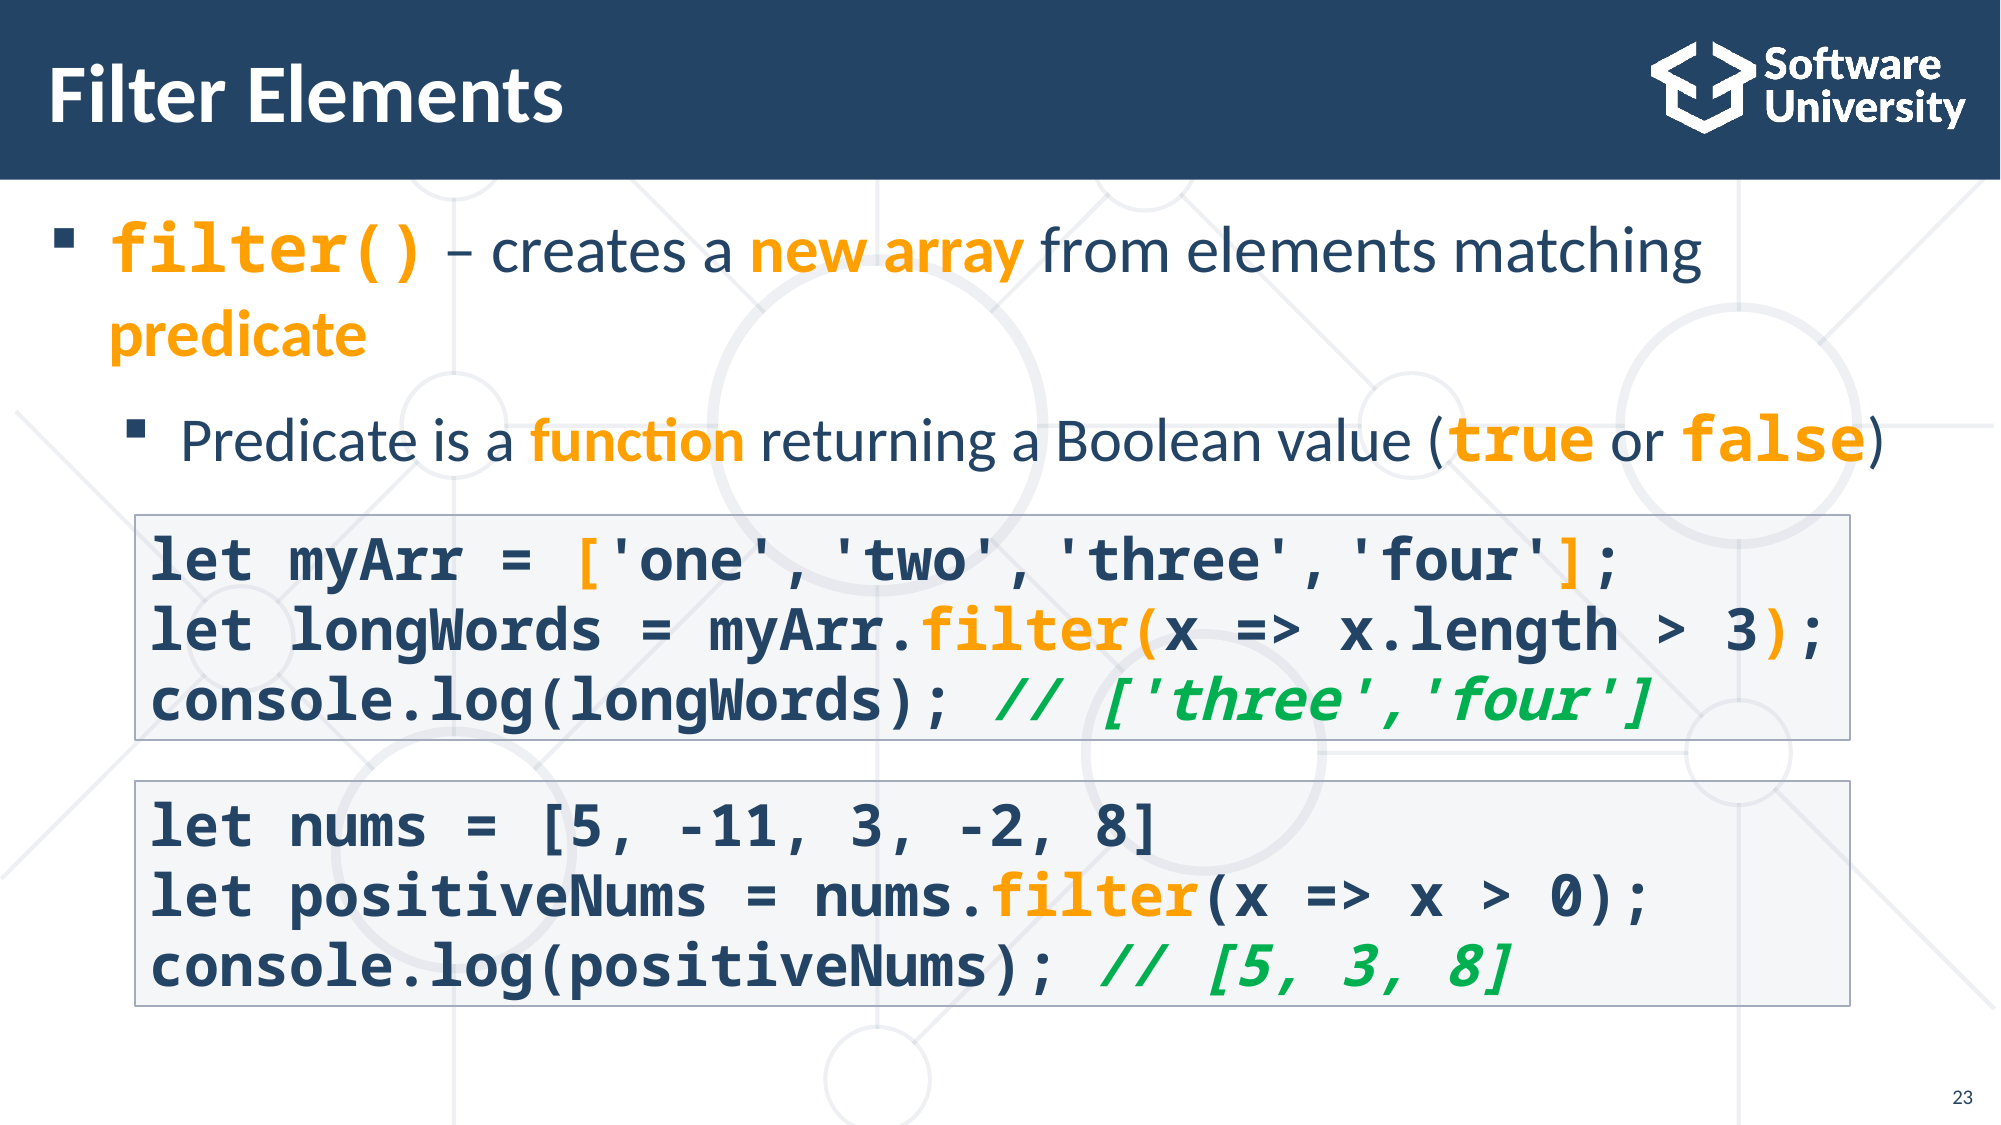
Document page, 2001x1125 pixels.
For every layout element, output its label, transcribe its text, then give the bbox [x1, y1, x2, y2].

text_box let myArr = ['one', 'two', 'three', 'four']; let longWords = myArr.filter(x => x.length > 3); console.log(longWords); // ['three','four'] [134, 515, 1851, 740]
slide_number 23 [1927, 1067, 1989, 1117]
text_box let nums = [5, -11, 3, -2, 8] let positiveNums = nums.filter(x => x > 0); console.log(positiveNums); // [5, 3, 8] [134, 781, 1851, 1006]
list filter() – creates a new array from elements matching predicate Predicate is a function returning a Boolean value (true or false) [31, 196, 1970, 1104]
picture [1651, 41, 1966, 134]
title Filter Elements [31, 16, 1625, 162]
